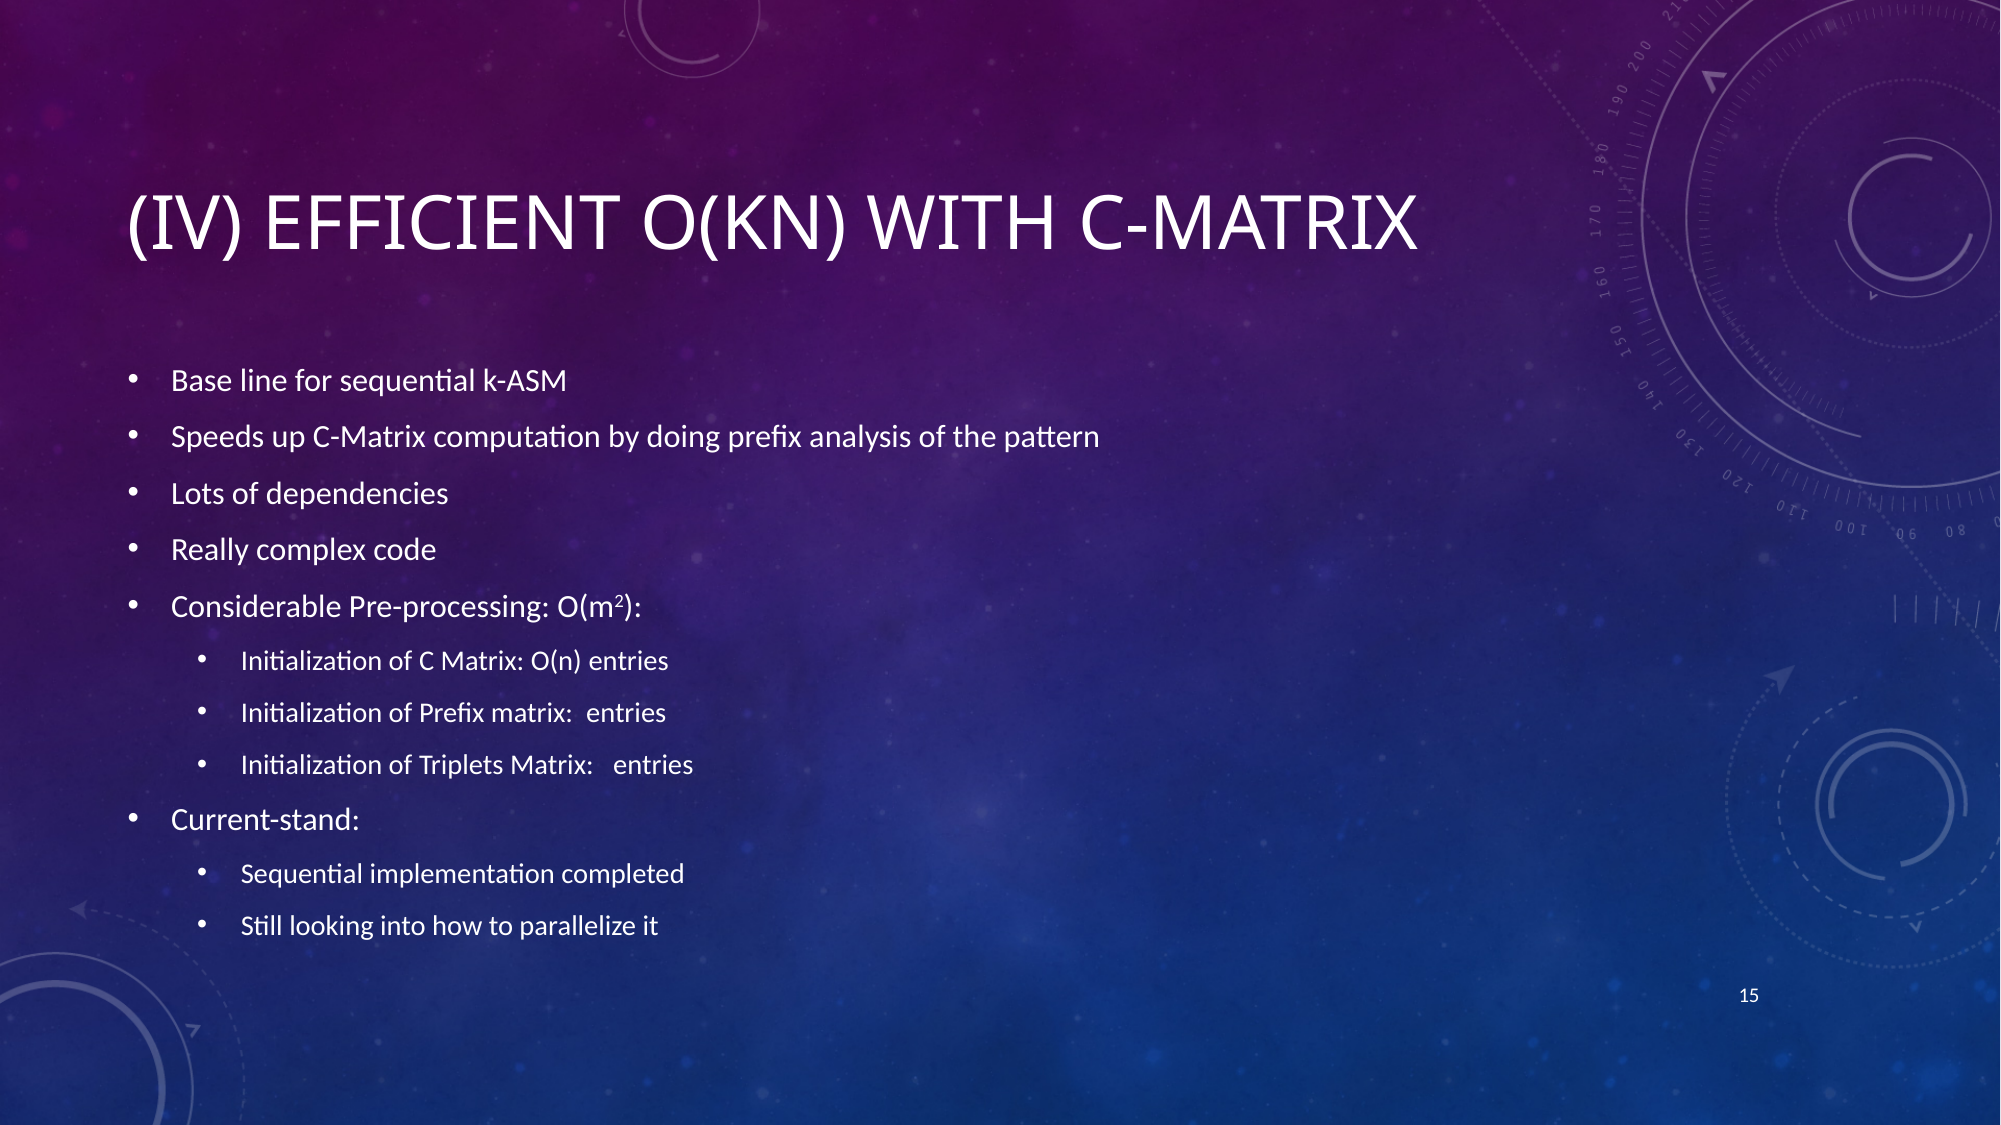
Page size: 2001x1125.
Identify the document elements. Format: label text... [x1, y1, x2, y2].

slide_number 15 [1684, 963, 1775, 1025]
title (IV) Efficient O(kn) with C-matrix [112, 99, 1775, 339]
picture [0, 0, 2001, 1125]
